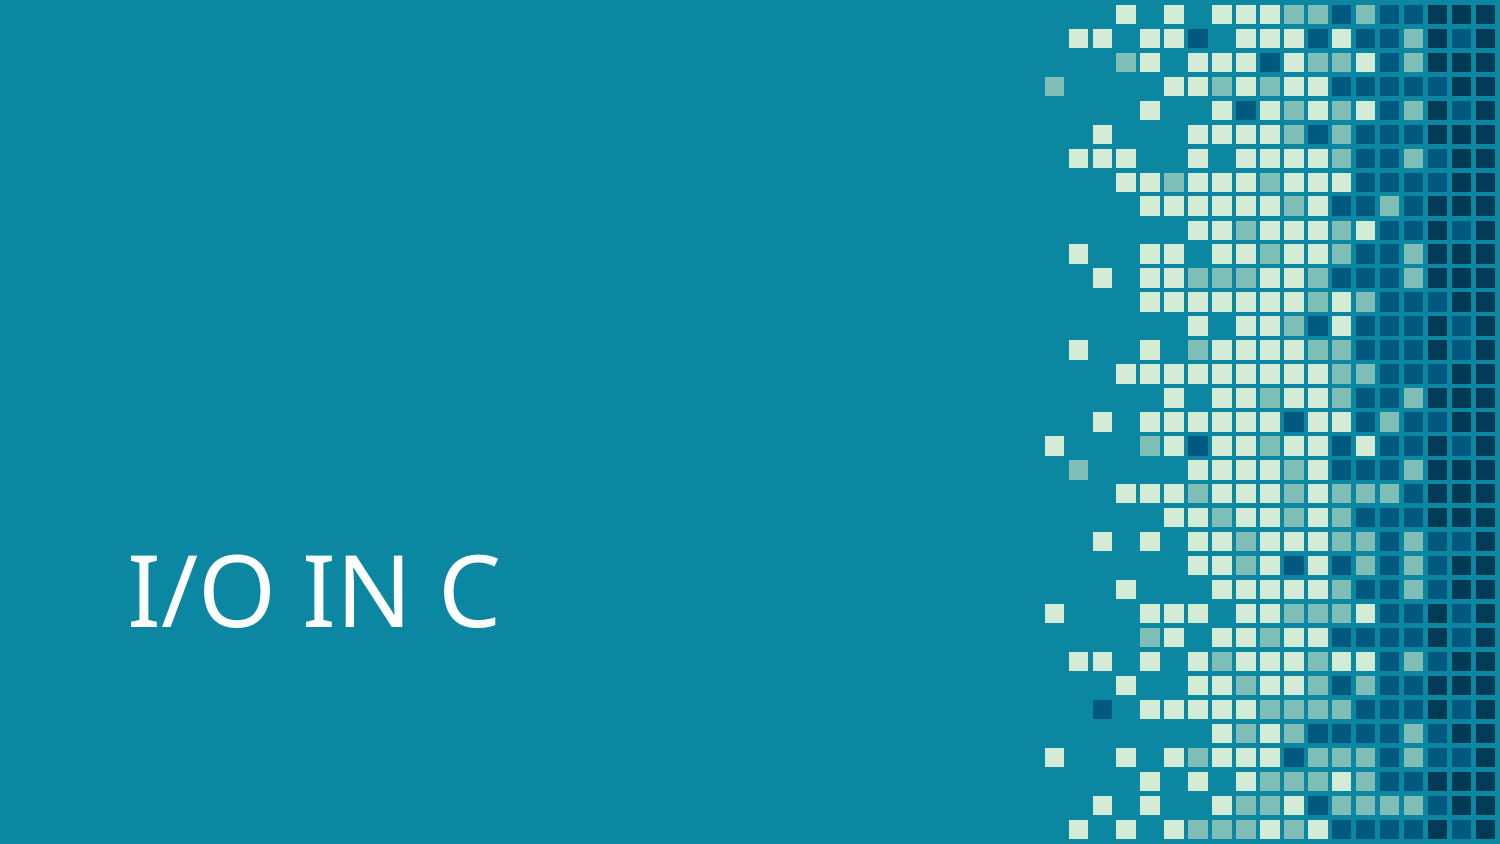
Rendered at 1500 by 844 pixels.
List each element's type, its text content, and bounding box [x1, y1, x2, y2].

title I/O IN C [112, 300, 977, 663]
